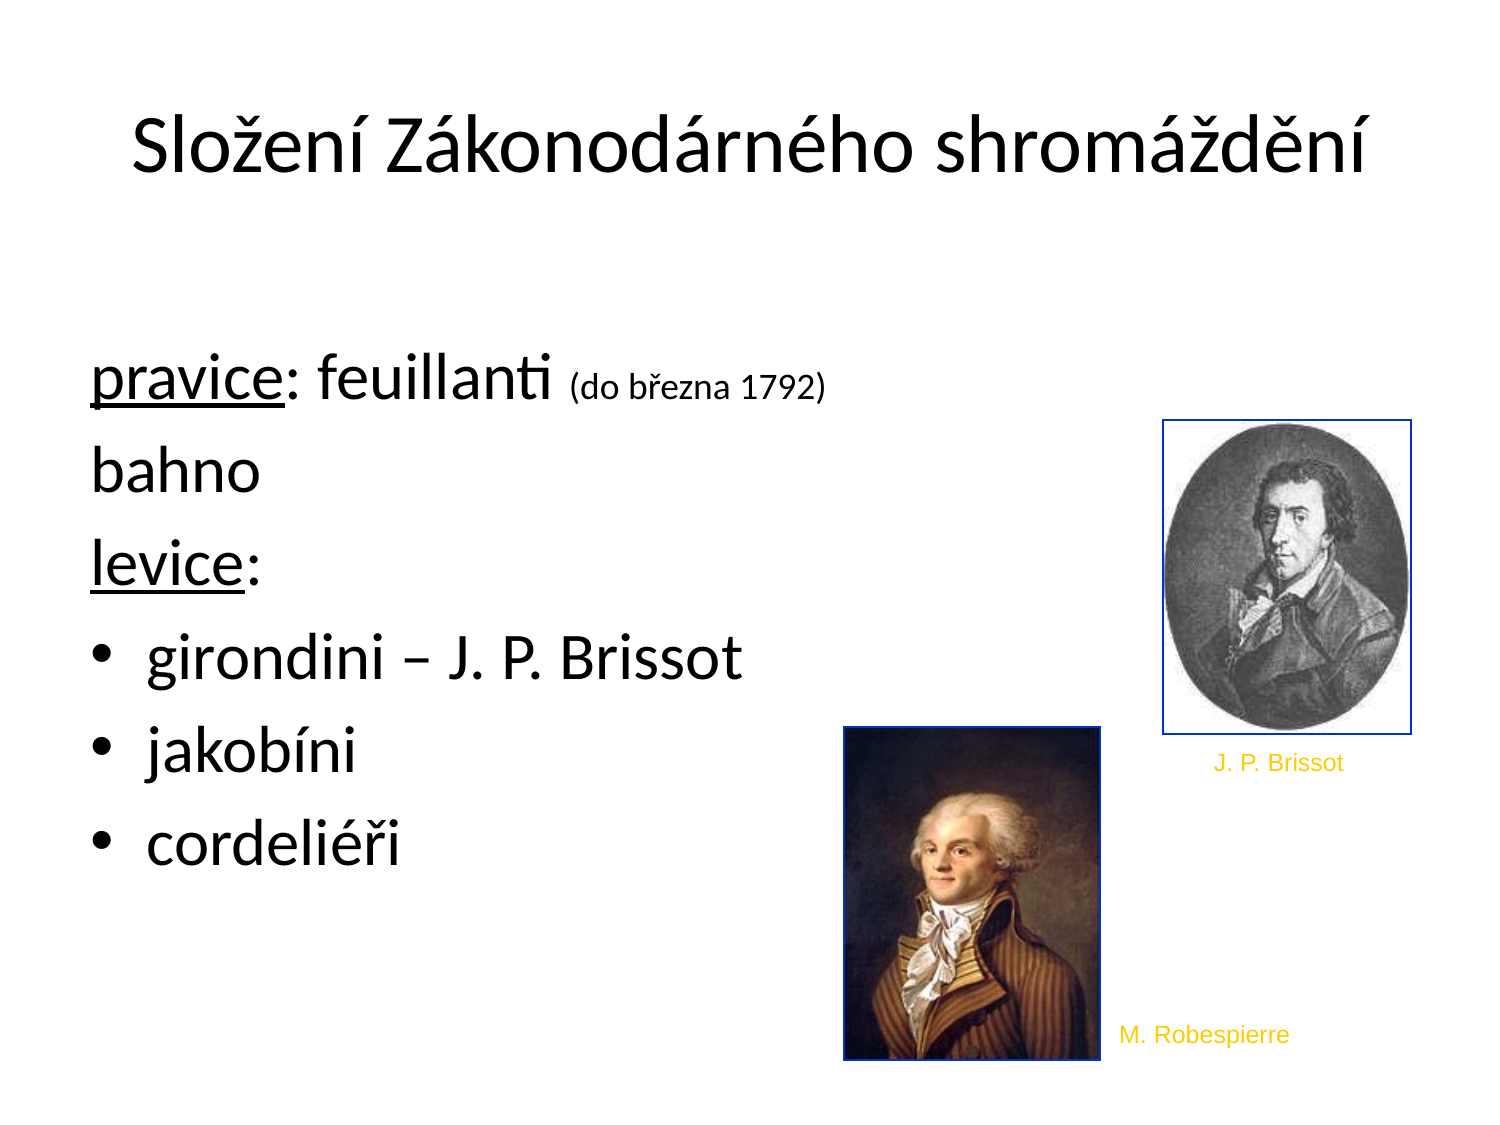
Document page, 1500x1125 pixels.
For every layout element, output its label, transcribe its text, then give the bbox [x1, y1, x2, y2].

title Složení Zákonodárného shromáždění [75, 45, 1425, 233]
text_box J. P. Brissot [1198, 743, 1376, 785]
text_box M. Robespierre [1104, 1011, 1329, 1057]
list pravice: feuillanti (do března 1792) bahno levice: girondini – J. P. Brissot jakobíni cordeliéři [75, 324, 1117, 1000]
picture [844, 727, 1100, 1059]
picture [1163, 420, 1411, 734]
